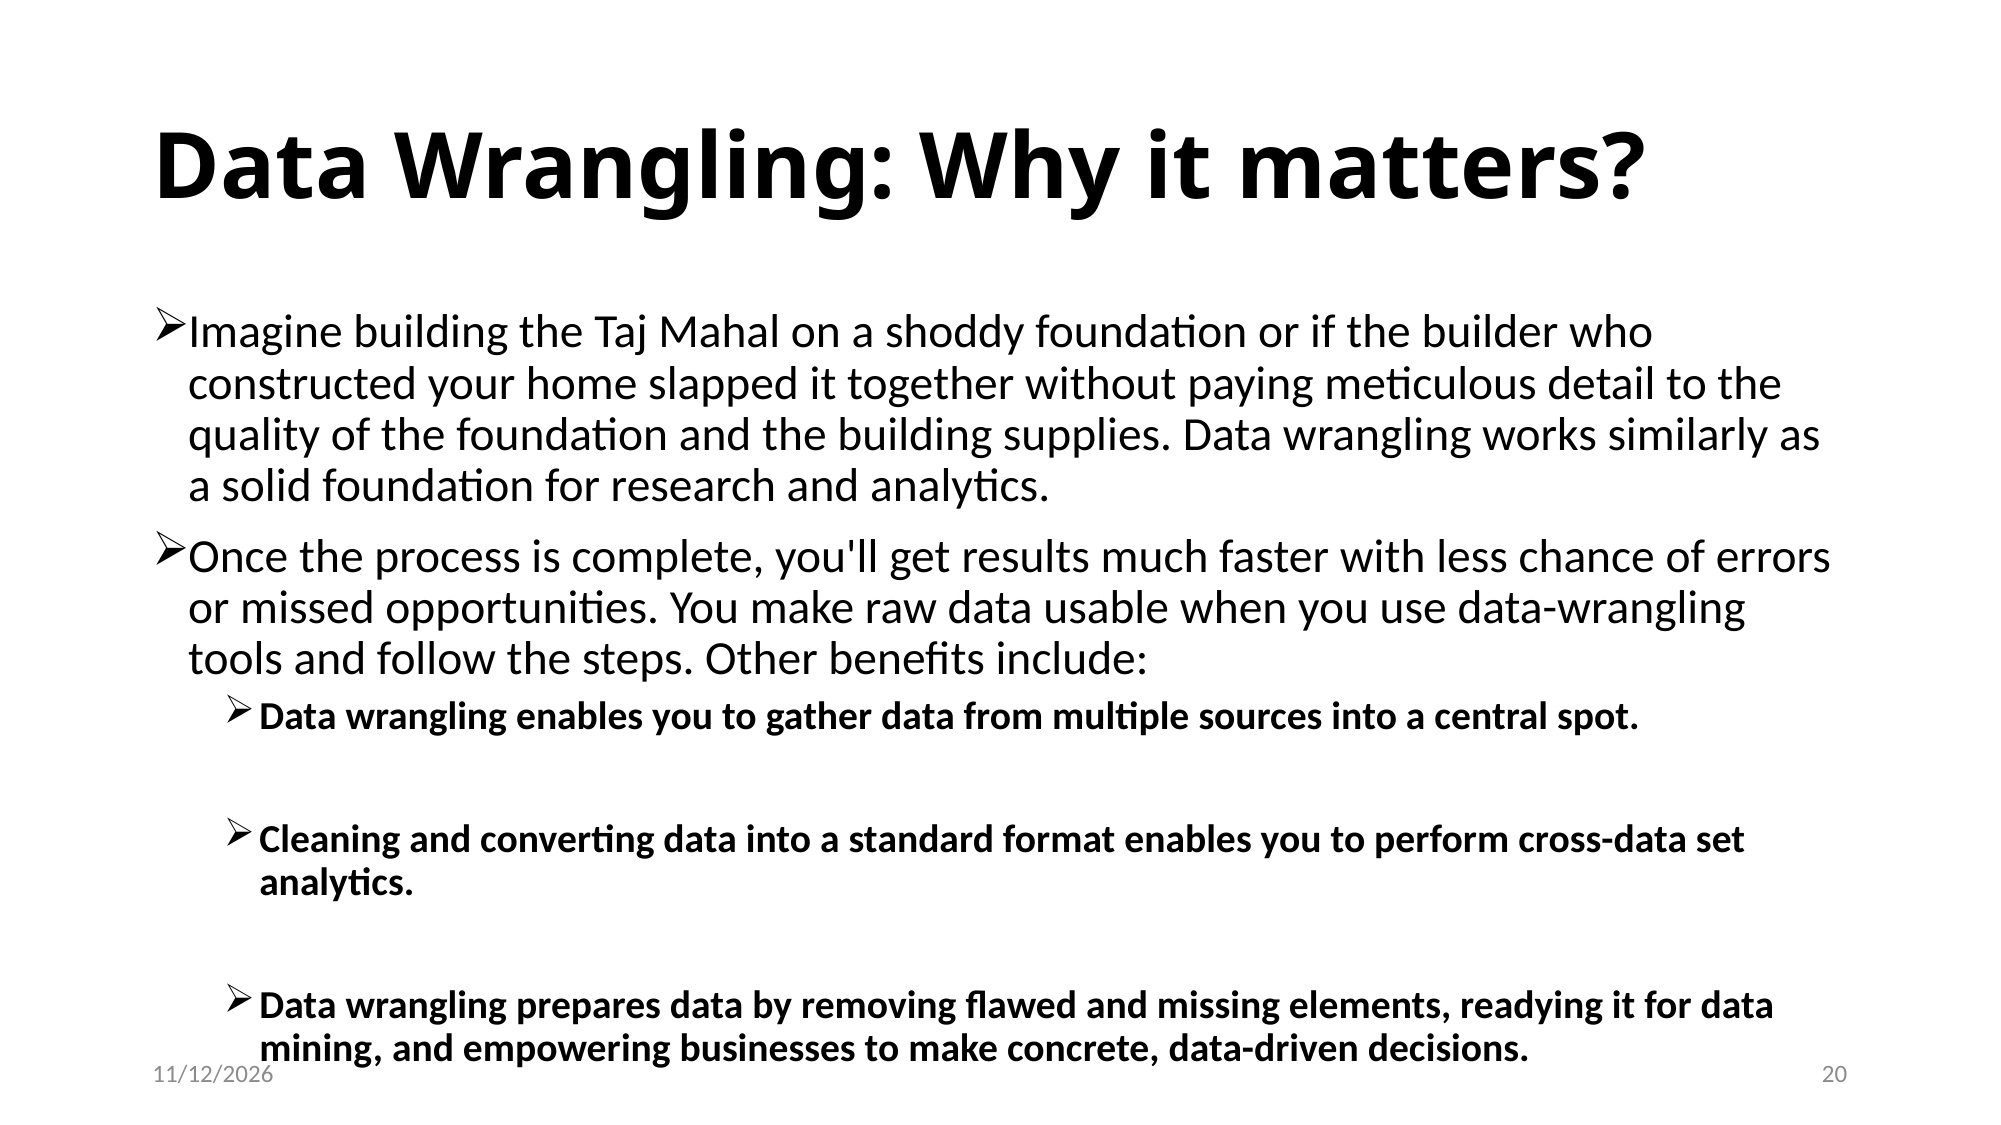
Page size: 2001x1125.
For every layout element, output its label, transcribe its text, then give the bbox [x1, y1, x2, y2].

slide_number 20 [1412, 1042, 1863, 1103]
title Data Wrangling: Why it matters? [137, 59, 1863, 278]
list Imagine building the Taj Mahal on a shoddy foundation or if the builder who constructed your home slapped it together without paying meticulous detail to the quality of the foundation and the building supplies. Data wrangling works similarly as a solid foundation for research and analytics. Once the process is complete, you'll get results much faster with less chance of errors or missed opportunities. You make raw data usable when you use data-wrangling tools and follow the steps. Other benefits include: Data wrangling enables you to gather data from multiple sources into a central spot. Cleaning and converting data into a standard format enables you to perform cross-data set analytics. Data wrangling prepares data by removing flawed and missing elements, readying it for data mining, and empowering businesses to make concrete, data-driven decisions. [137, 299, 1863, 1084]
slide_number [137, 1042, 588, 1103]
